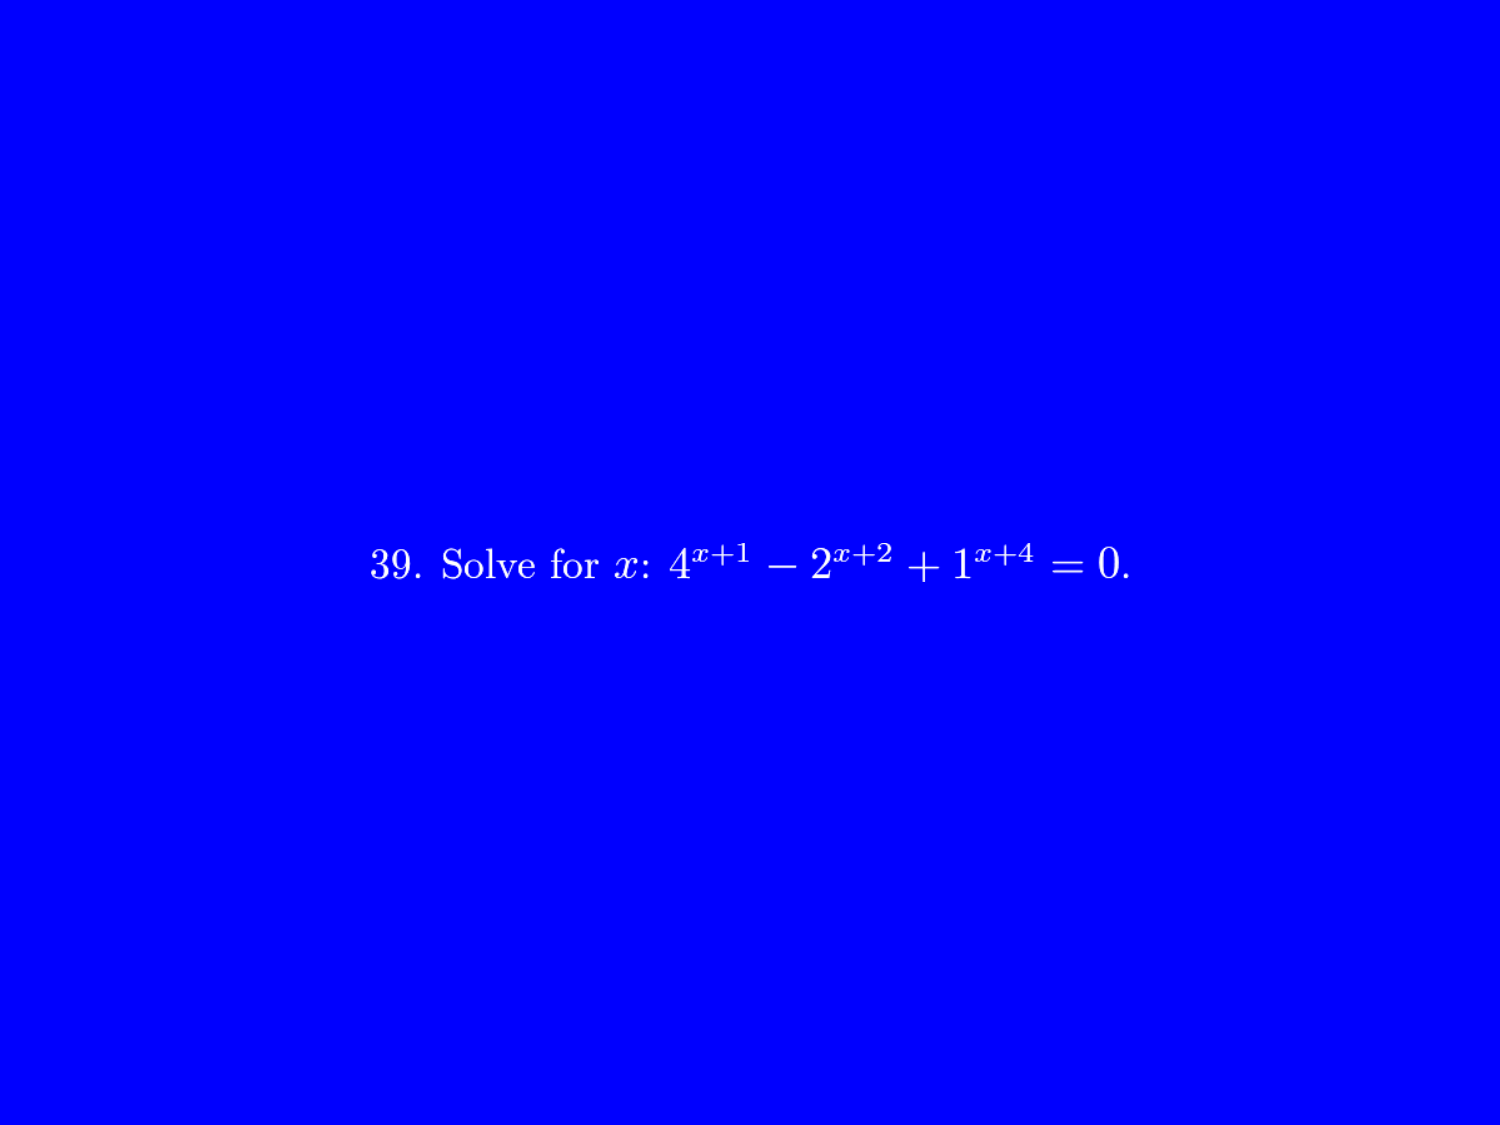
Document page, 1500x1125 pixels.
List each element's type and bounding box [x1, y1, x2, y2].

picture [371, 542, 1129, 583]
